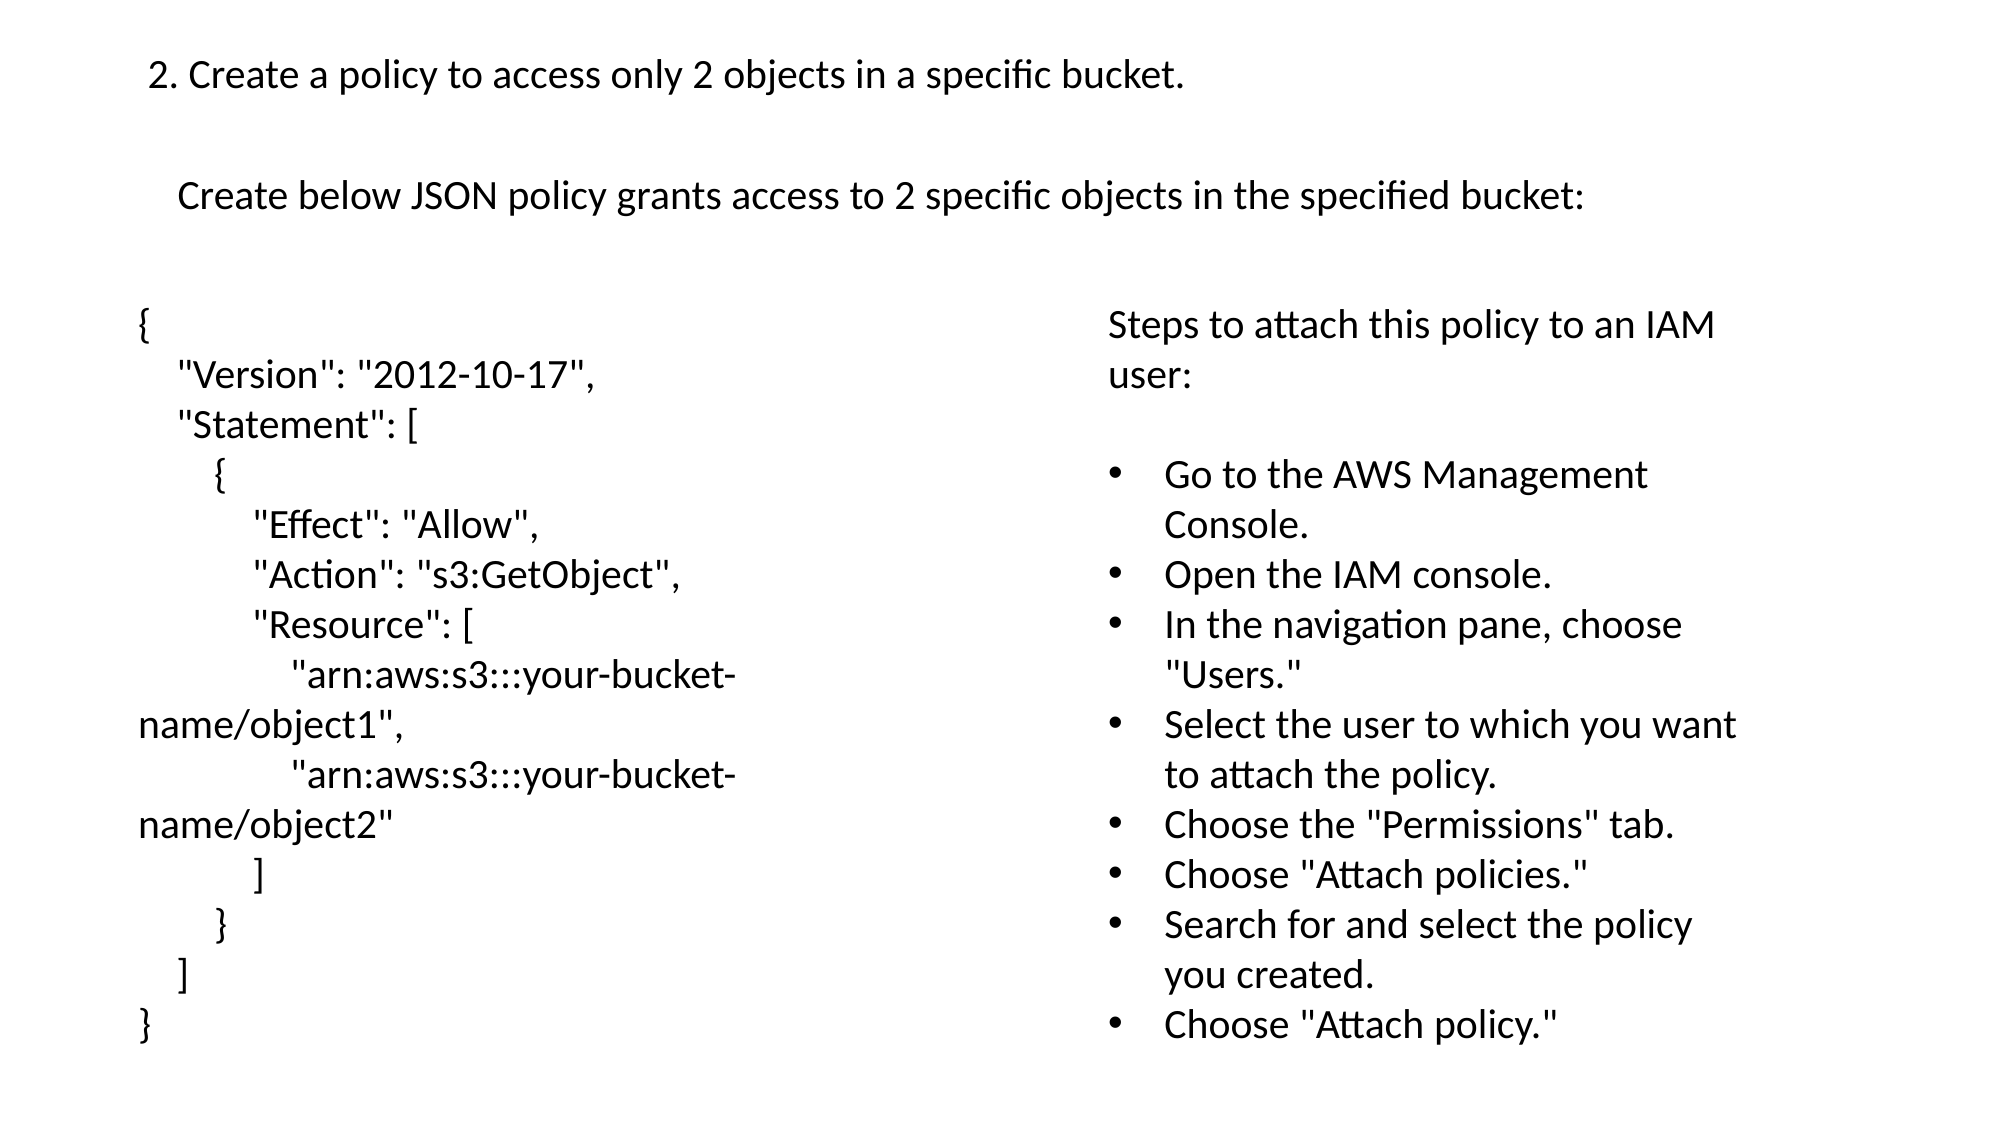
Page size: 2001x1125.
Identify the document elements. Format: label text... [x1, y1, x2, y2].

text_box 2. Create a policy to access only 2 objects in a specific bucket. [132, 39, 1673, 104]
text_box { "Version": "2012-10-17", "Statement": [ { "Effect": "Allow", "Action": "s3:GetObject", "Resource": [ "arn:aws:s3:::your-bucket-name/object1", "arn:aws:s3:::your-bucket-name/object2" ] } ] } [123, 289, 791, 1055]
text_box Create below JSON policy grants access to 2 specific objects in the specified bucket: [162, 160, 1673, 226]
text_box Steps to attach this policy to an IAM user: Go to the AWS Management Console. Open the IAM console. In the navigation pane, choose "Users." Select the user to which you want to attach the policy. Choose the "Permissions" tab. Choose "Attach policies." Search for and select the policy you created. Choose "Attach policy." [1093, 289, 1760, 1055]
